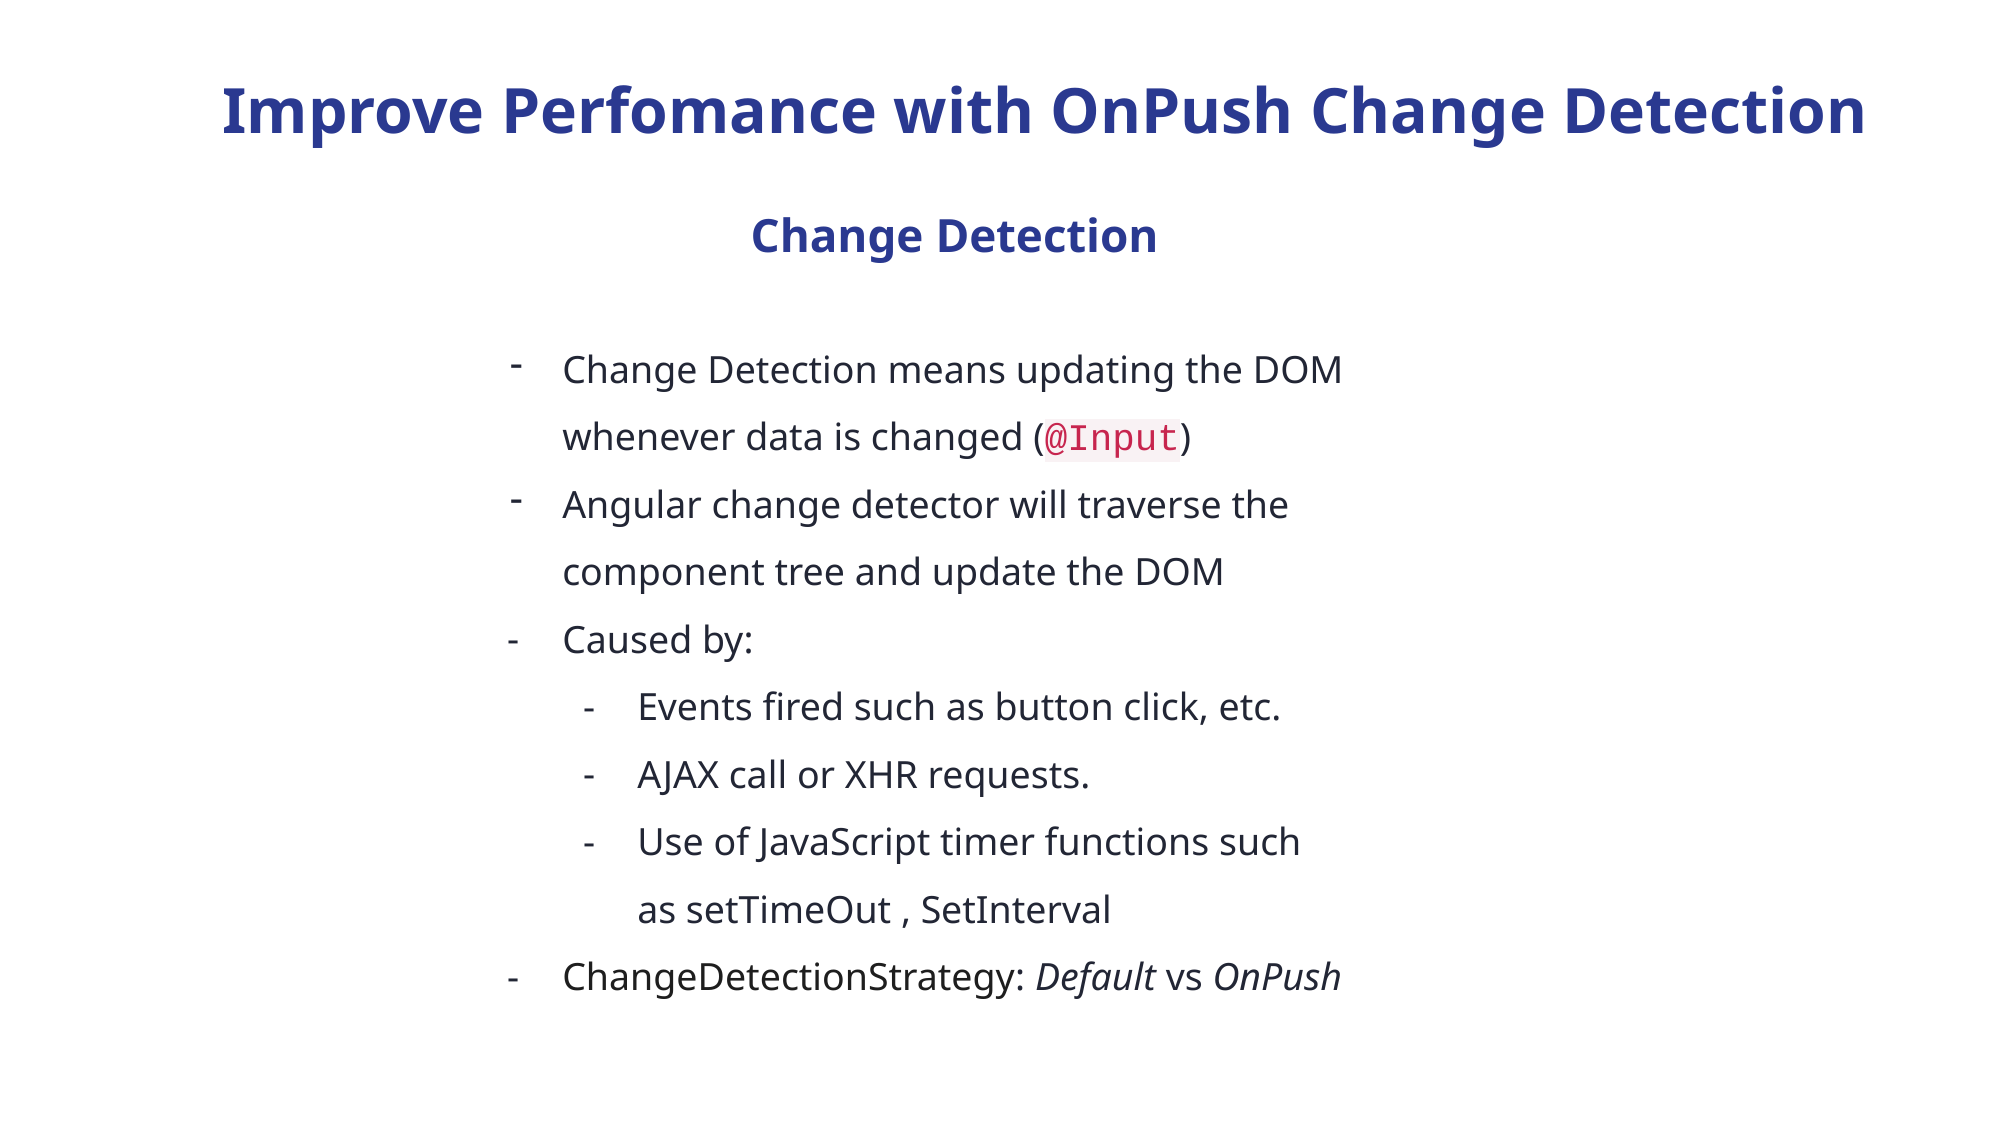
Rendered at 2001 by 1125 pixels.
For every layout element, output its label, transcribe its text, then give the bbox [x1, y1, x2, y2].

text_box Change Detection means updating the DOM whenever data is changed (@Input) Angular change detector will traverse the component tree and update the DOM Caused by: Events fired such as button click, etc. AJAX call or XHR requests. Use of JavaScript timer functions such as setTimeOut , SetInterval ChangeDetectionStrategy: Default vs OnPush [472, 308, 1363, 1014]
text_box Improve Perfomance with OnPush Change Detection [202, 50, 2000, 179]
text_box Change Detection [230, 183, 1604, 278]
